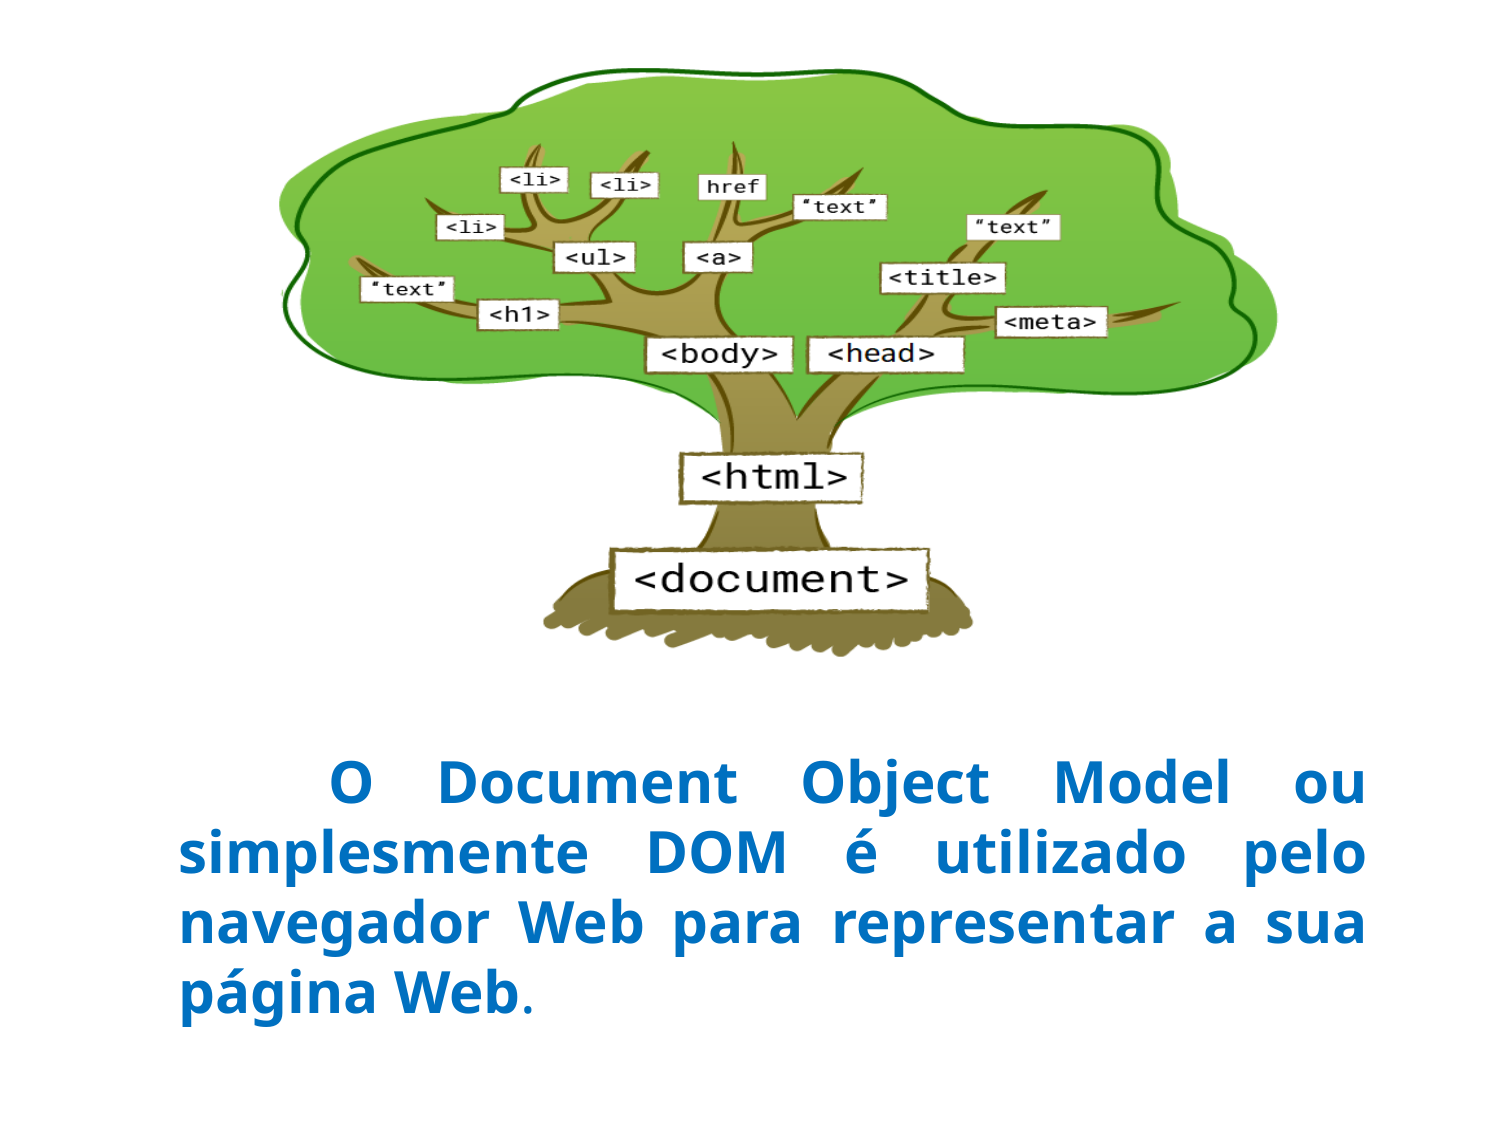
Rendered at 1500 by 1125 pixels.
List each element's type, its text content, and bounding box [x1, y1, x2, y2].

text_box O Document Object Model ou simplesmente DOM é utilizado pelo navegador Web para representar a sua página Web. [163, 738, 1383, 1033]
picture [234, 46, 1325, 682]
